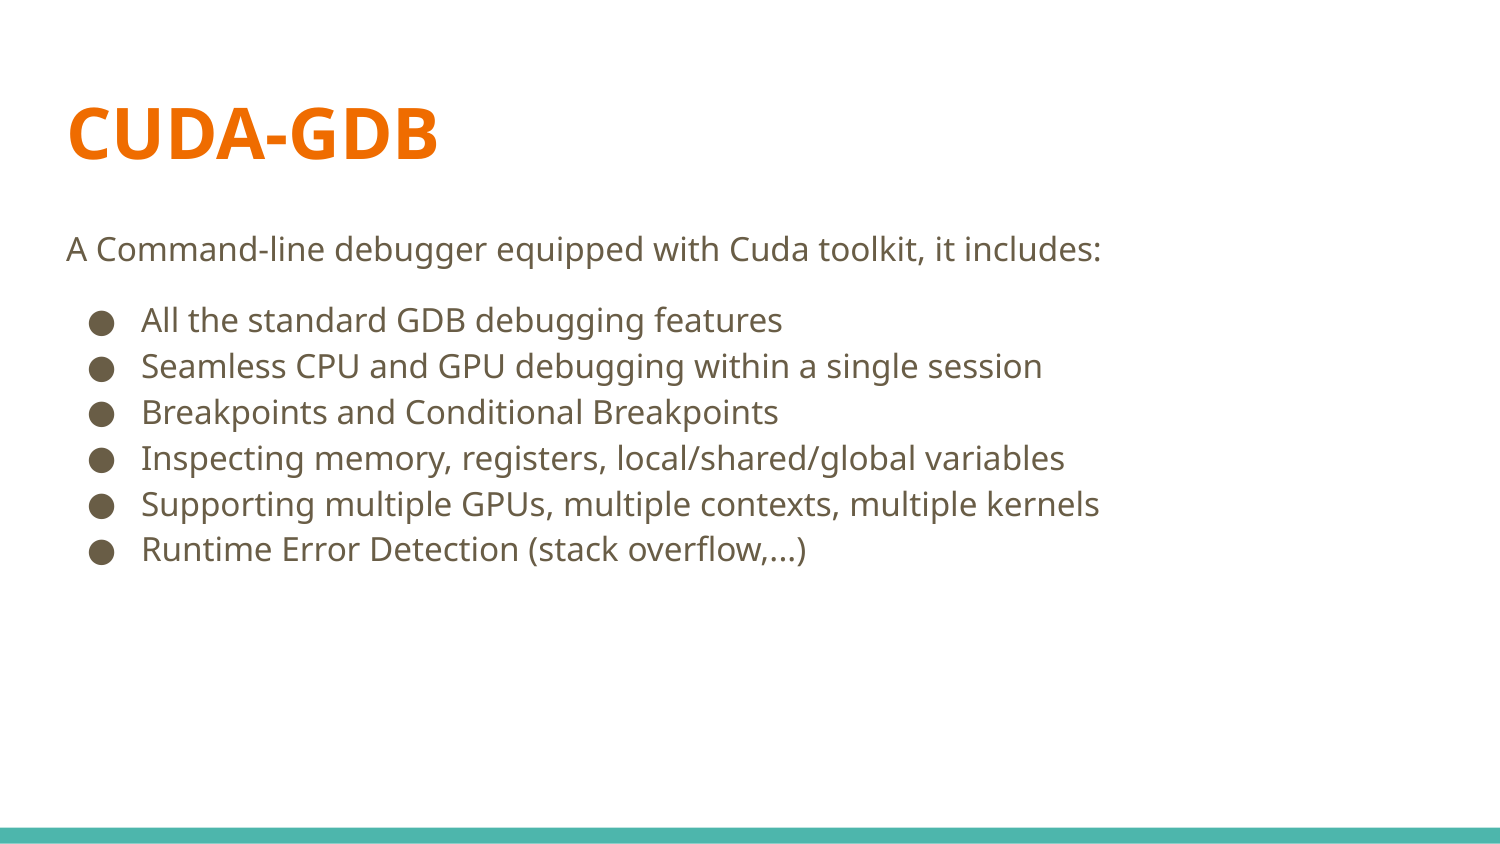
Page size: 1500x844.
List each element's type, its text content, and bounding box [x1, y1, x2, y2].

list A Command-line debugger equipped with Cuda toolkit, it includes: All the standard GDB debugging features Seamless CPU and GPU debugging within a single session Breakpoints and Conditional Breakpoints Inspecting memory, registers, local/shared/global variables Supporting multiple GPUs, multiple contexts, multiple kernels Runtime Error Detection (stack overflow,...) [51, 207, 1449, 750]
title CUDA-GDB [51, 72, 1449, 189]
